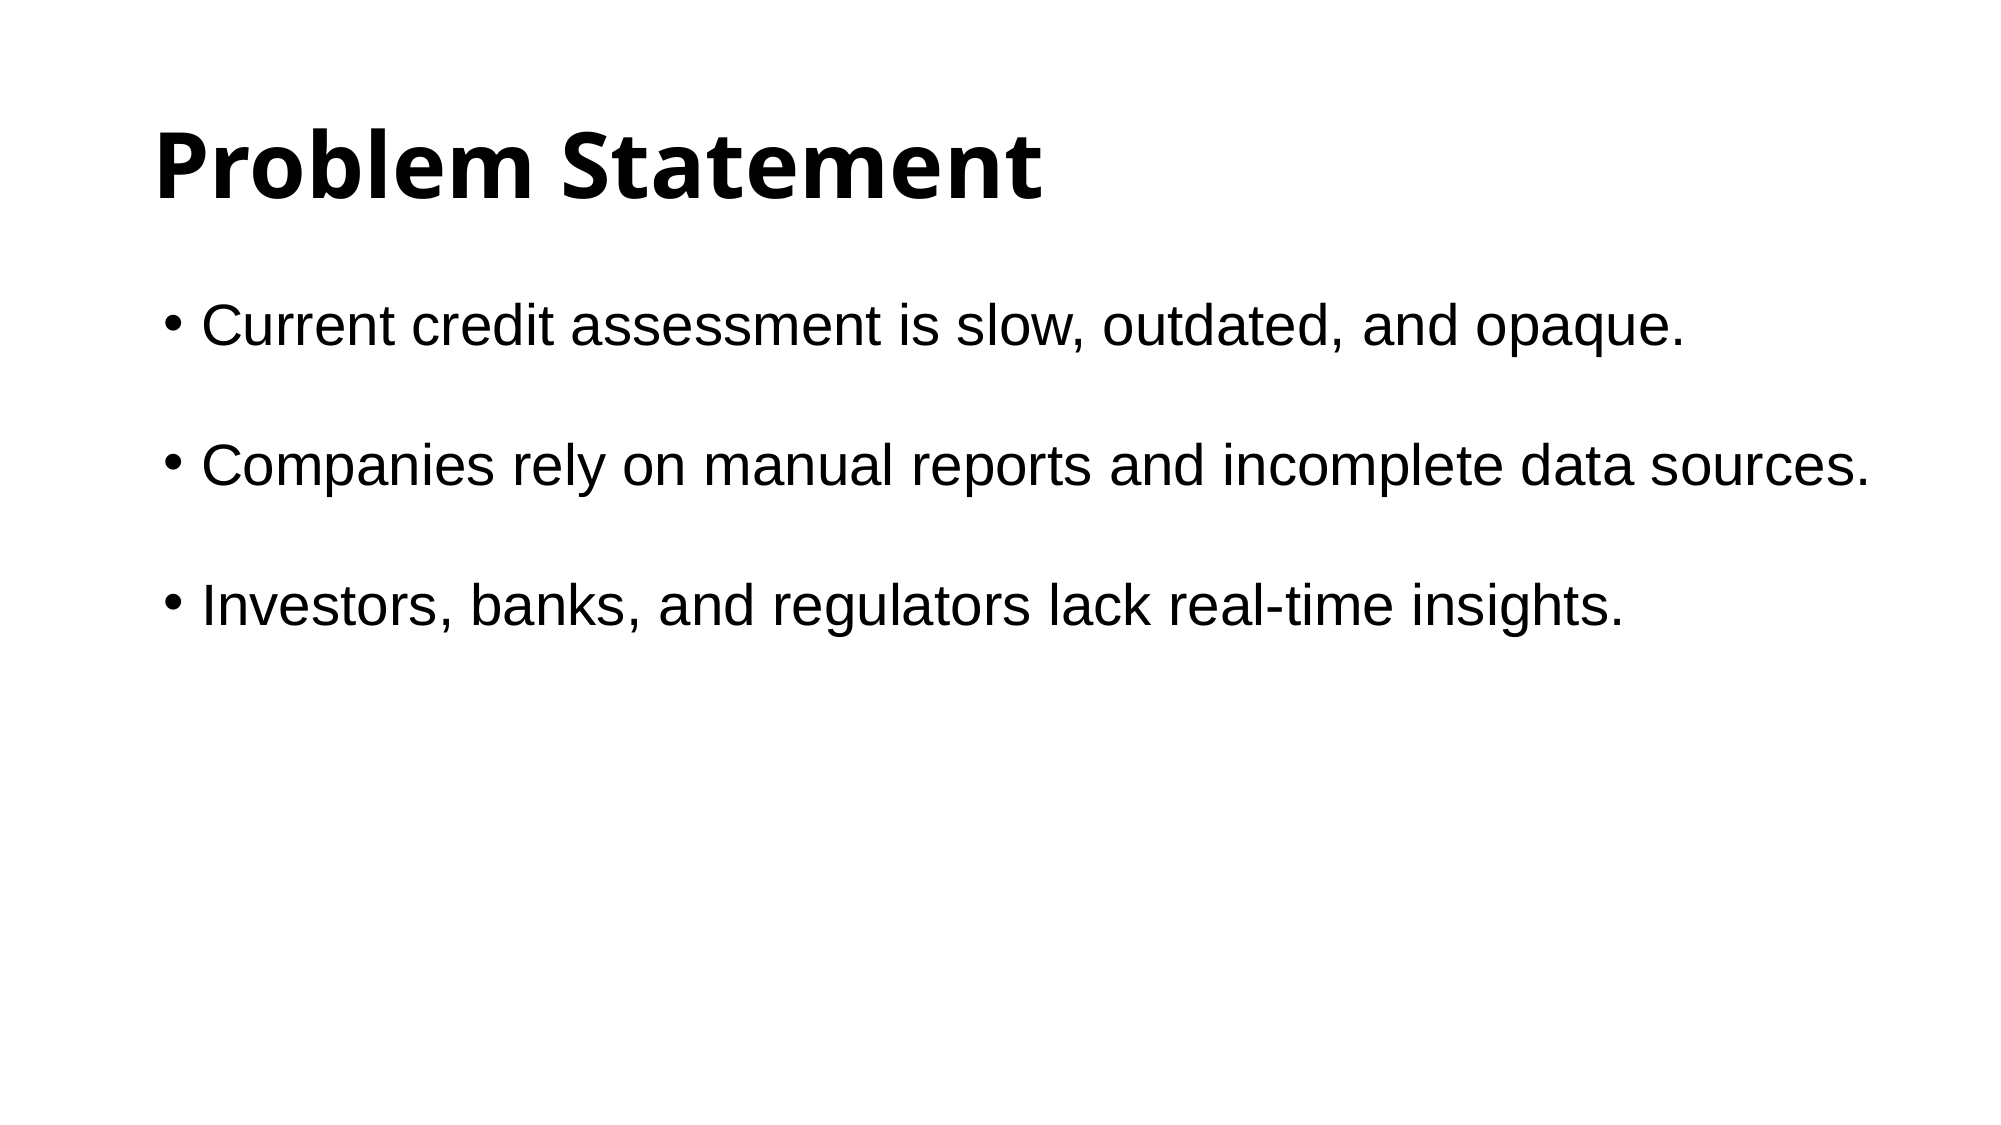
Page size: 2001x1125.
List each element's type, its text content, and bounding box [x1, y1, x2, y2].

title Problem Statement [137, 59, 1863, 278]
list Current credit assessment is slow, outdated, and opaque. Companies rely on manual reports and incomplete data sources. Investors, banks, and regulators lack real-time insights. [148, 160, 1907, 814]
